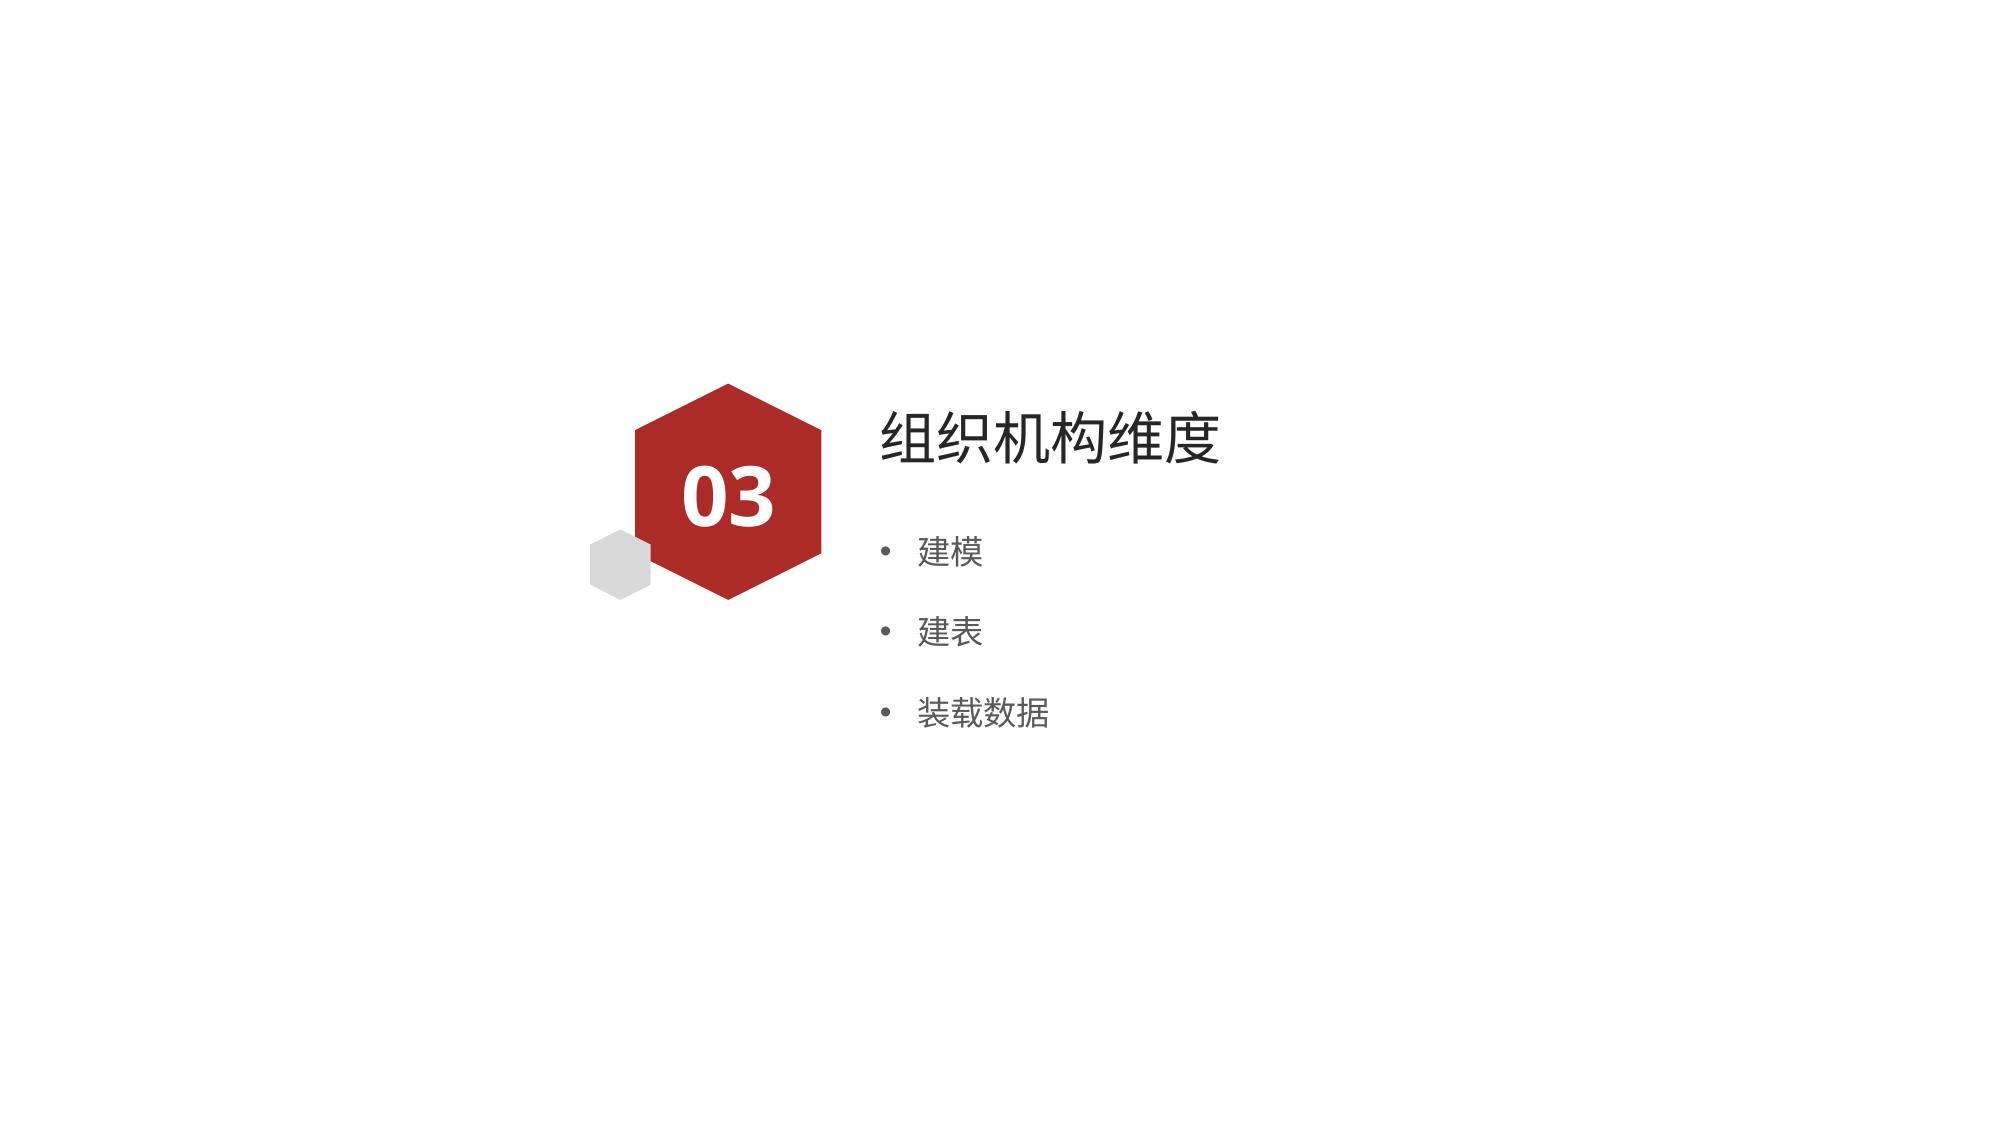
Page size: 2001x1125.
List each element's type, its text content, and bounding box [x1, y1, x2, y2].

title 组织机构维度 [864, 393, 1969, 484]
list 03 [636, 404, 822, 594]
list 建模 建表 装载数据 [864, 503, 1762, 837]
